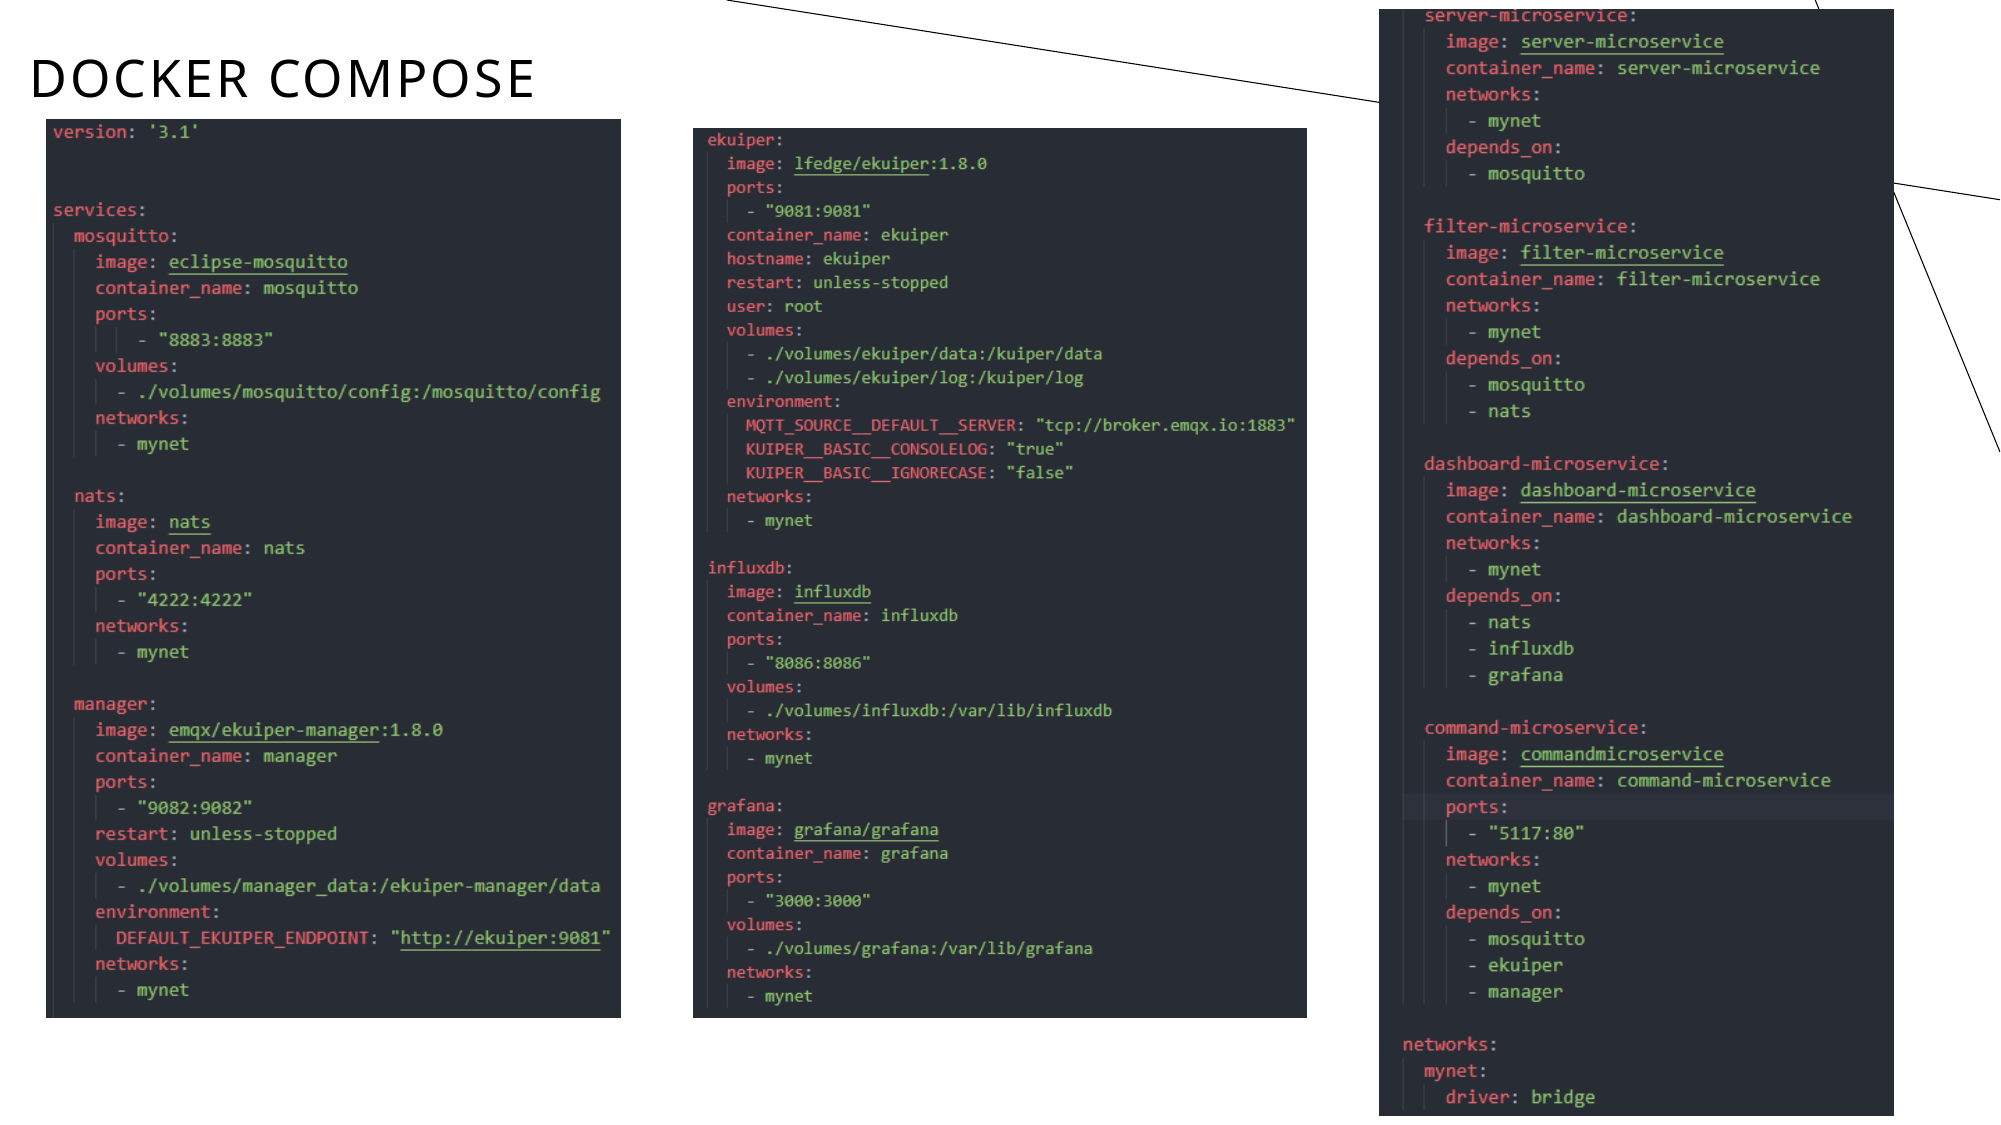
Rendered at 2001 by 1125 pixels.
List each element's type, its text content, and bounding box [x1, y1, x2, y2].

picture [45, 119, 621, 1018]
picture [1379, 9, 1894, 1116]
title Docker compose [14, 0, 602, 117]
picture [693, 128, 1307, 1018]
